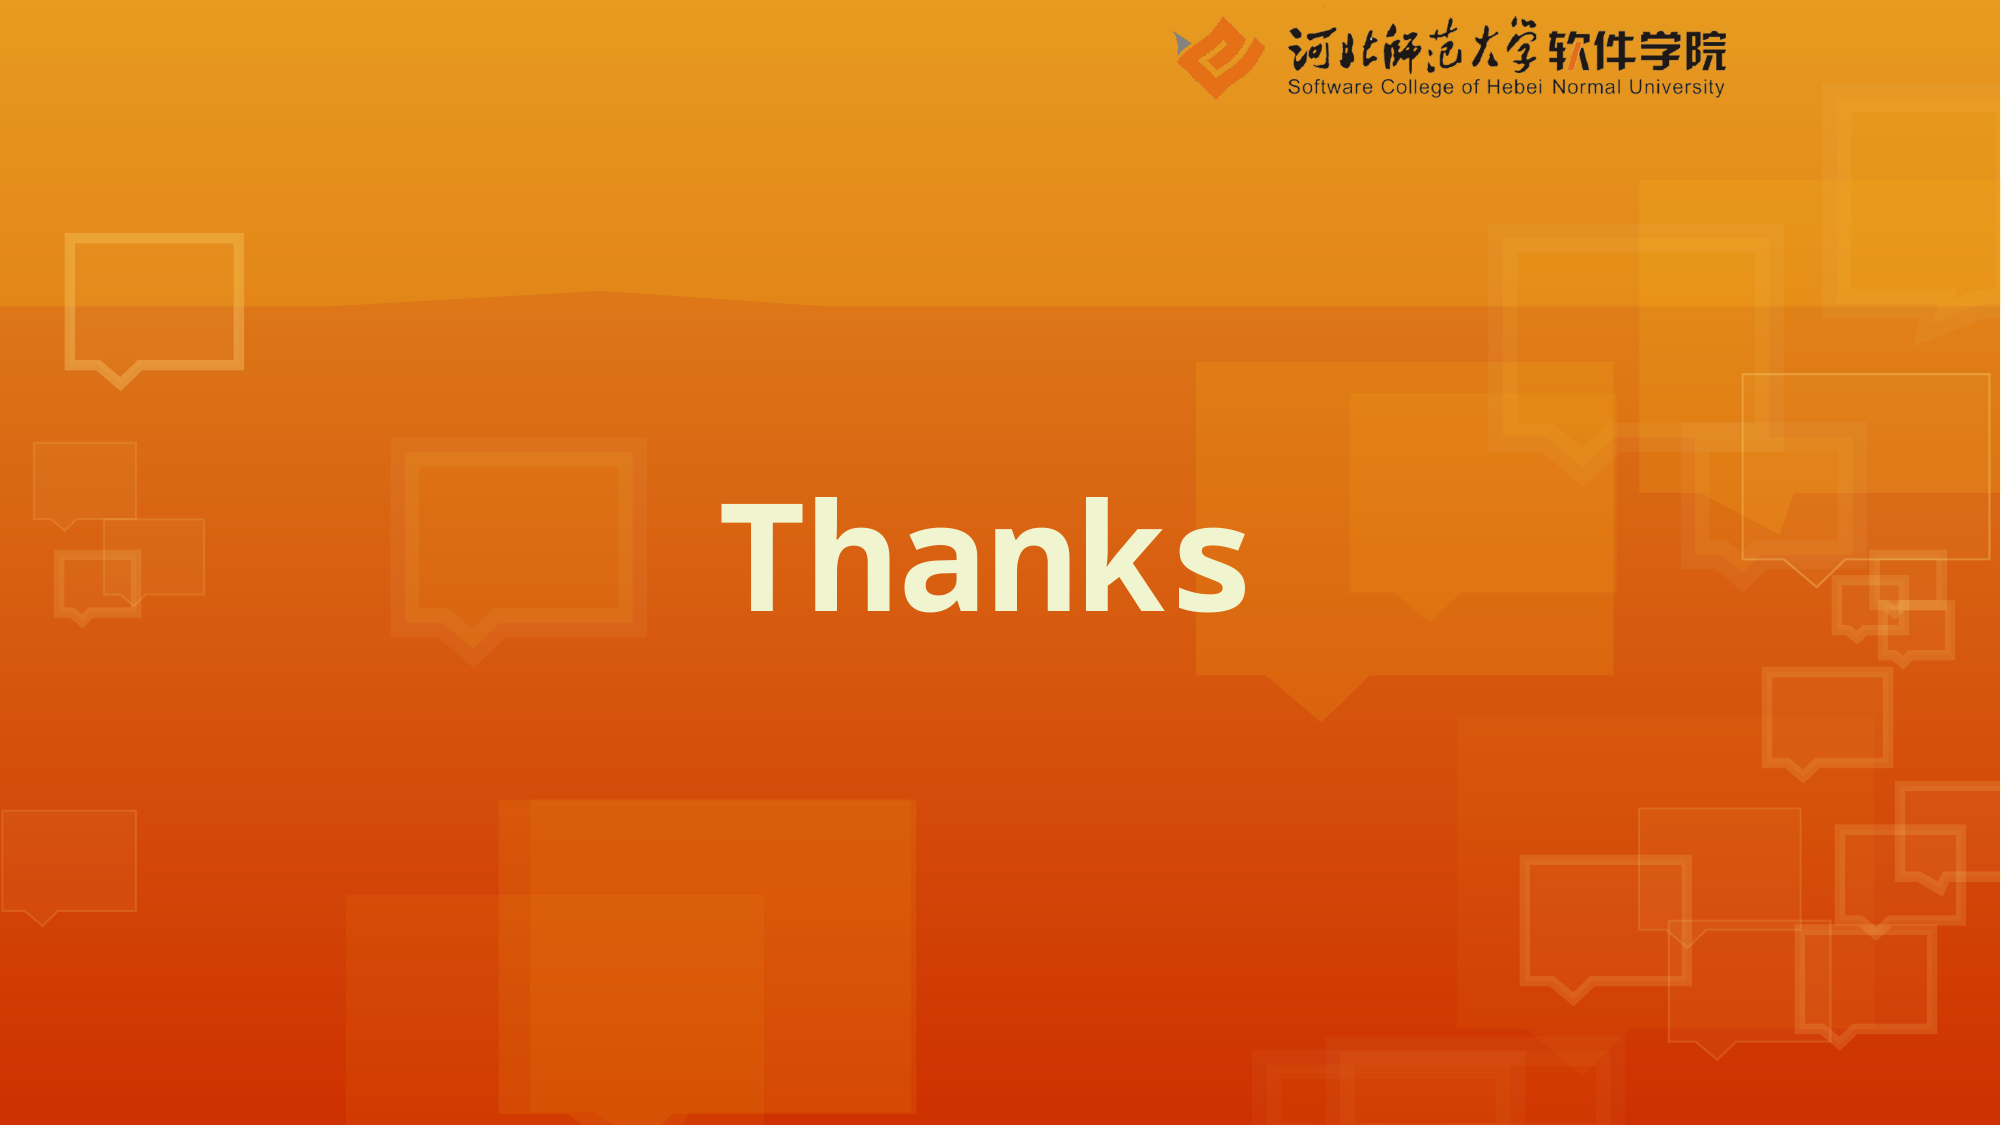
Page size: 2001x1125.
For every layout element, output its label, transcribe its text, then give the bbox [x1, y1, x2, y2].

picture [1166, 3, 1269, 102]
picture [1281, 6, 1746, 103]
text_box Thanks [702, 434, 1435, 669]
